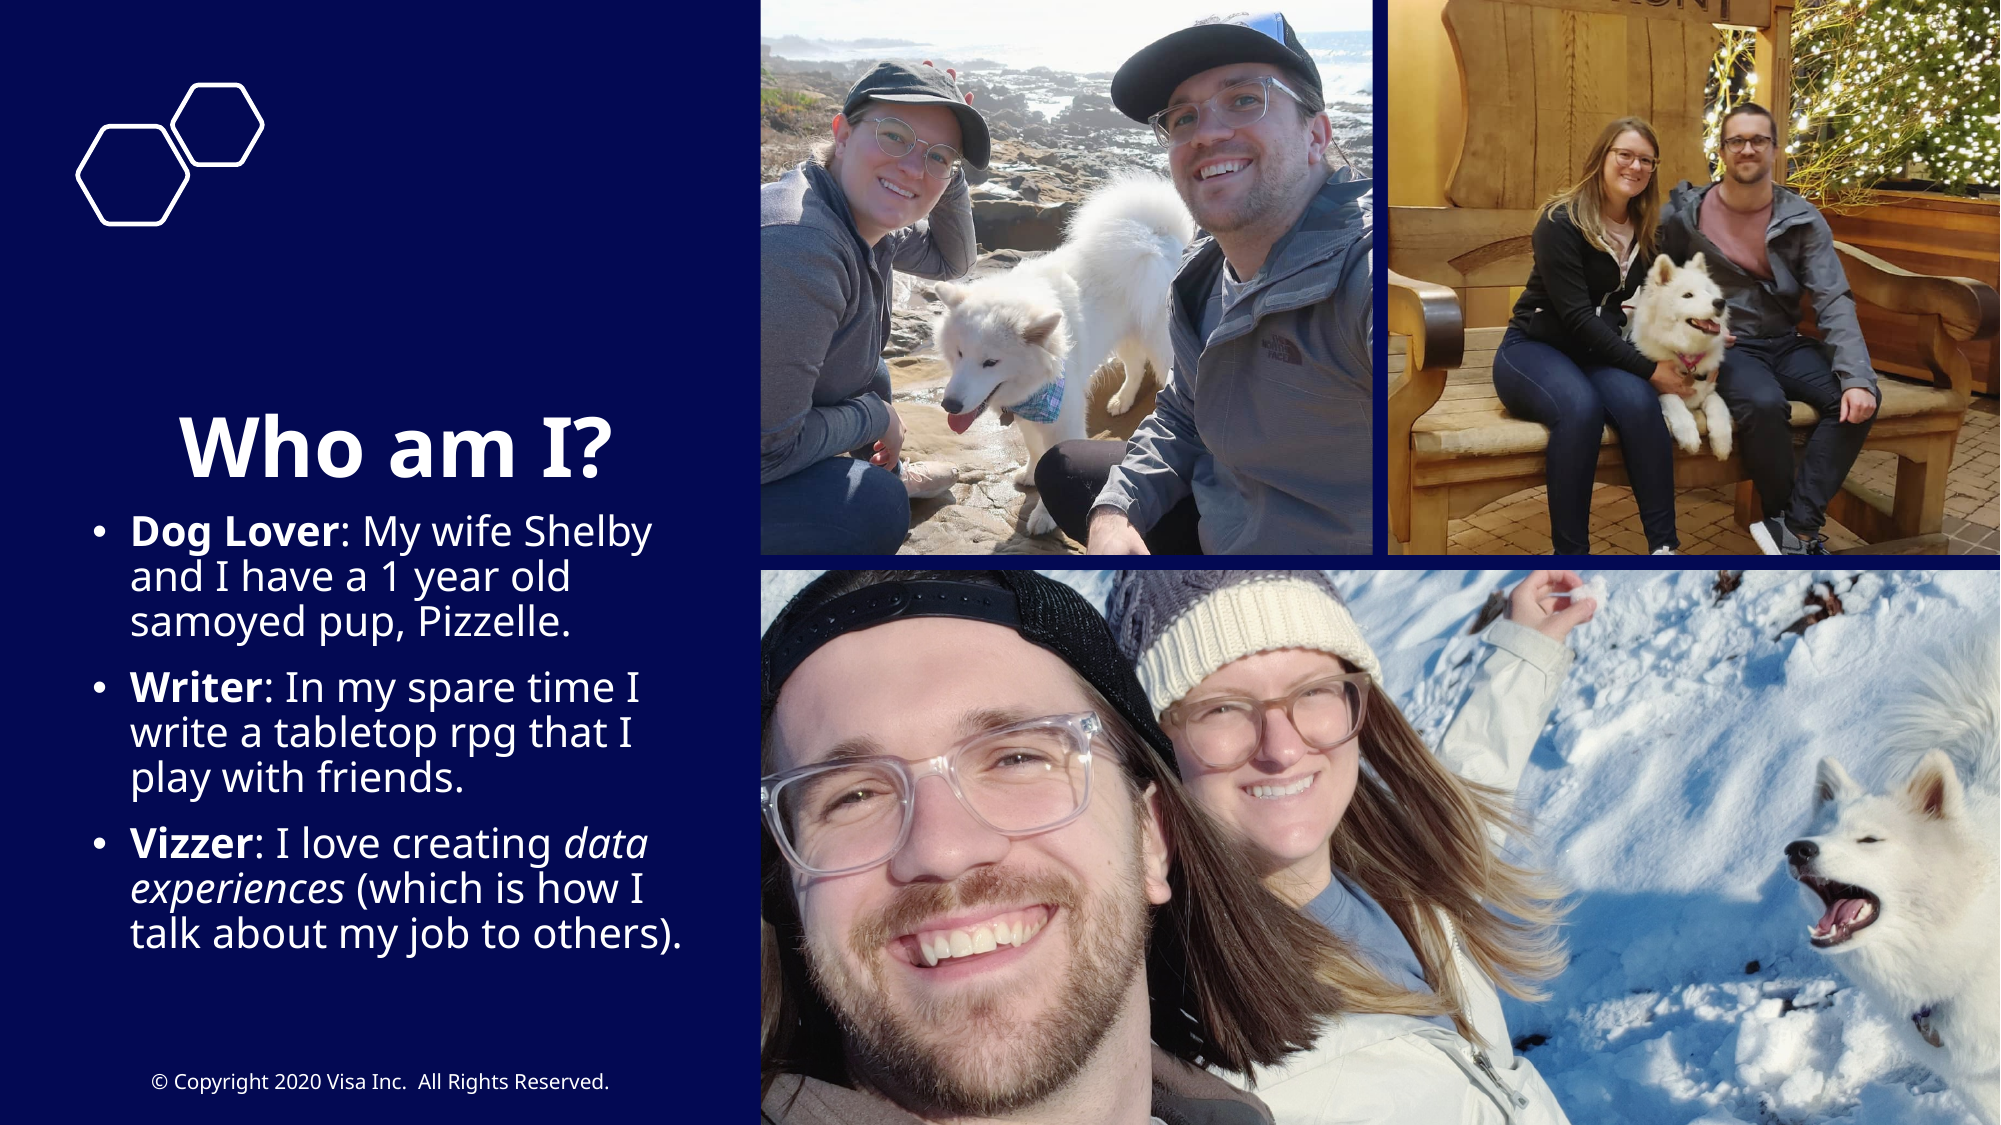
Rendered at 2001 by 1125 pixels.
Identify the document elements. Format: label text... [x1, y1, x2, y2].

picture [1387, 0, 2000, 555]
picture [760, 0, 1373, 555]
list Dog Lover: My wife Shelby and I have a 1 year old samoyed pup, Pizzelle. Writer: In my spare time I write a tabletop rpg that I play with friends. Vizzer: I love creating data experiences (which is how I talk about my job to others). [77, 503, 716, 1040]
text_box [0, 0, 2000, 1125]
title Who am I? [164, 264, 666, 503]
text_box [77, 85, 263, 225]
footer © Copyright 2020 Visa Inc. All Rights Reserved. [42, 1051, 718, 1111]
picture [760, 569, 2000, 1125]
